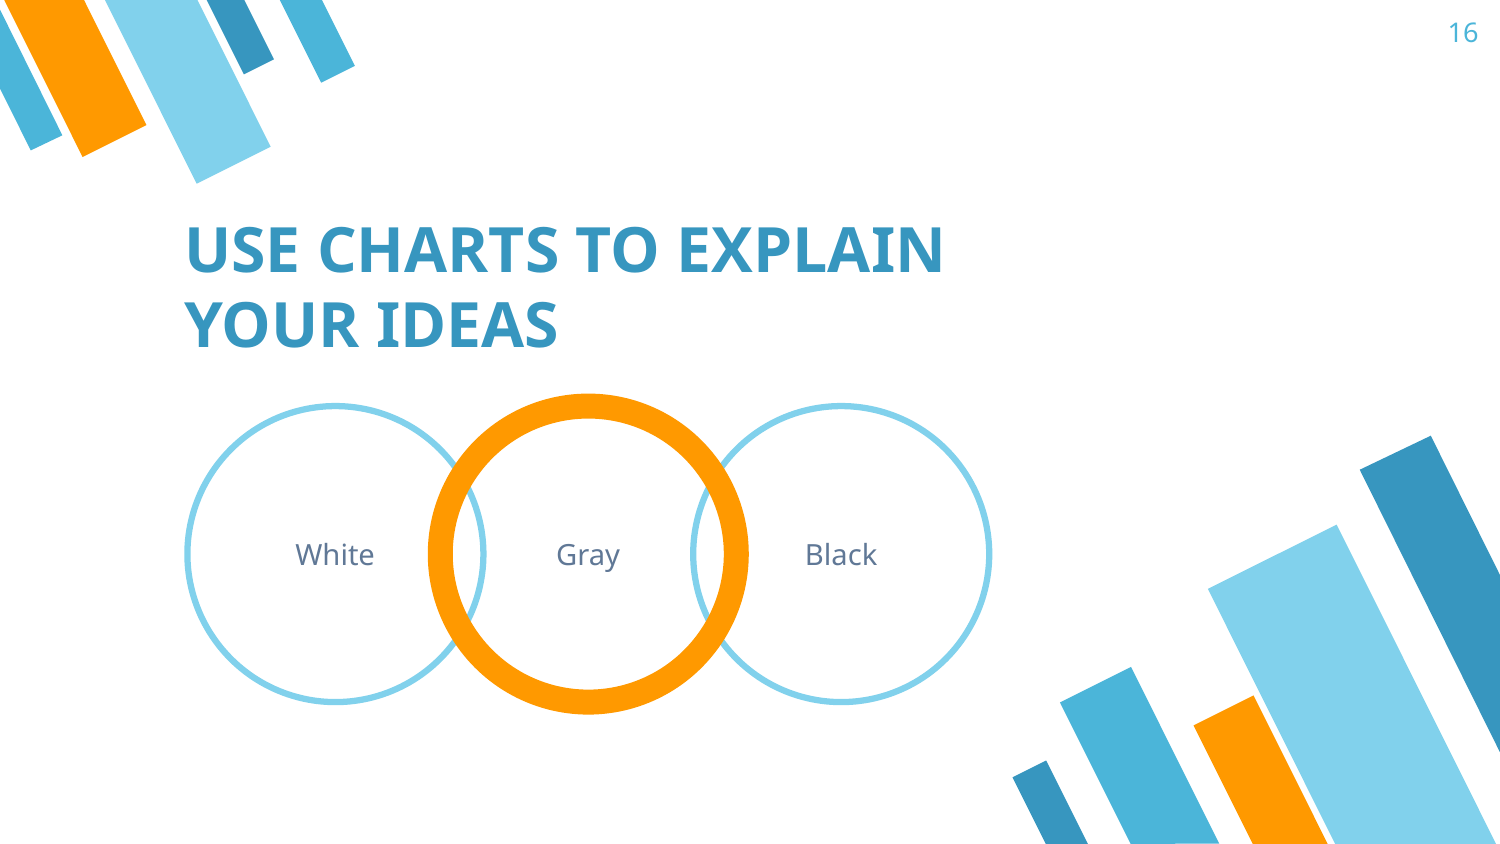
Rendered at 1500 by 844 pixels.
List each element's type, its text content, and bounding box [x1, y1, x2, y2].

title USE CHARTS TO EXPLAIN YOUR IDEAS [169, 263, 1115, 376]
text_box Black [715, 406, 990, 703]
text_box Gray [440, 406, 737, 703]
text_box White [187, 406, 462, 703]
slide_number 16 [1403, 0, 1494, 65]
